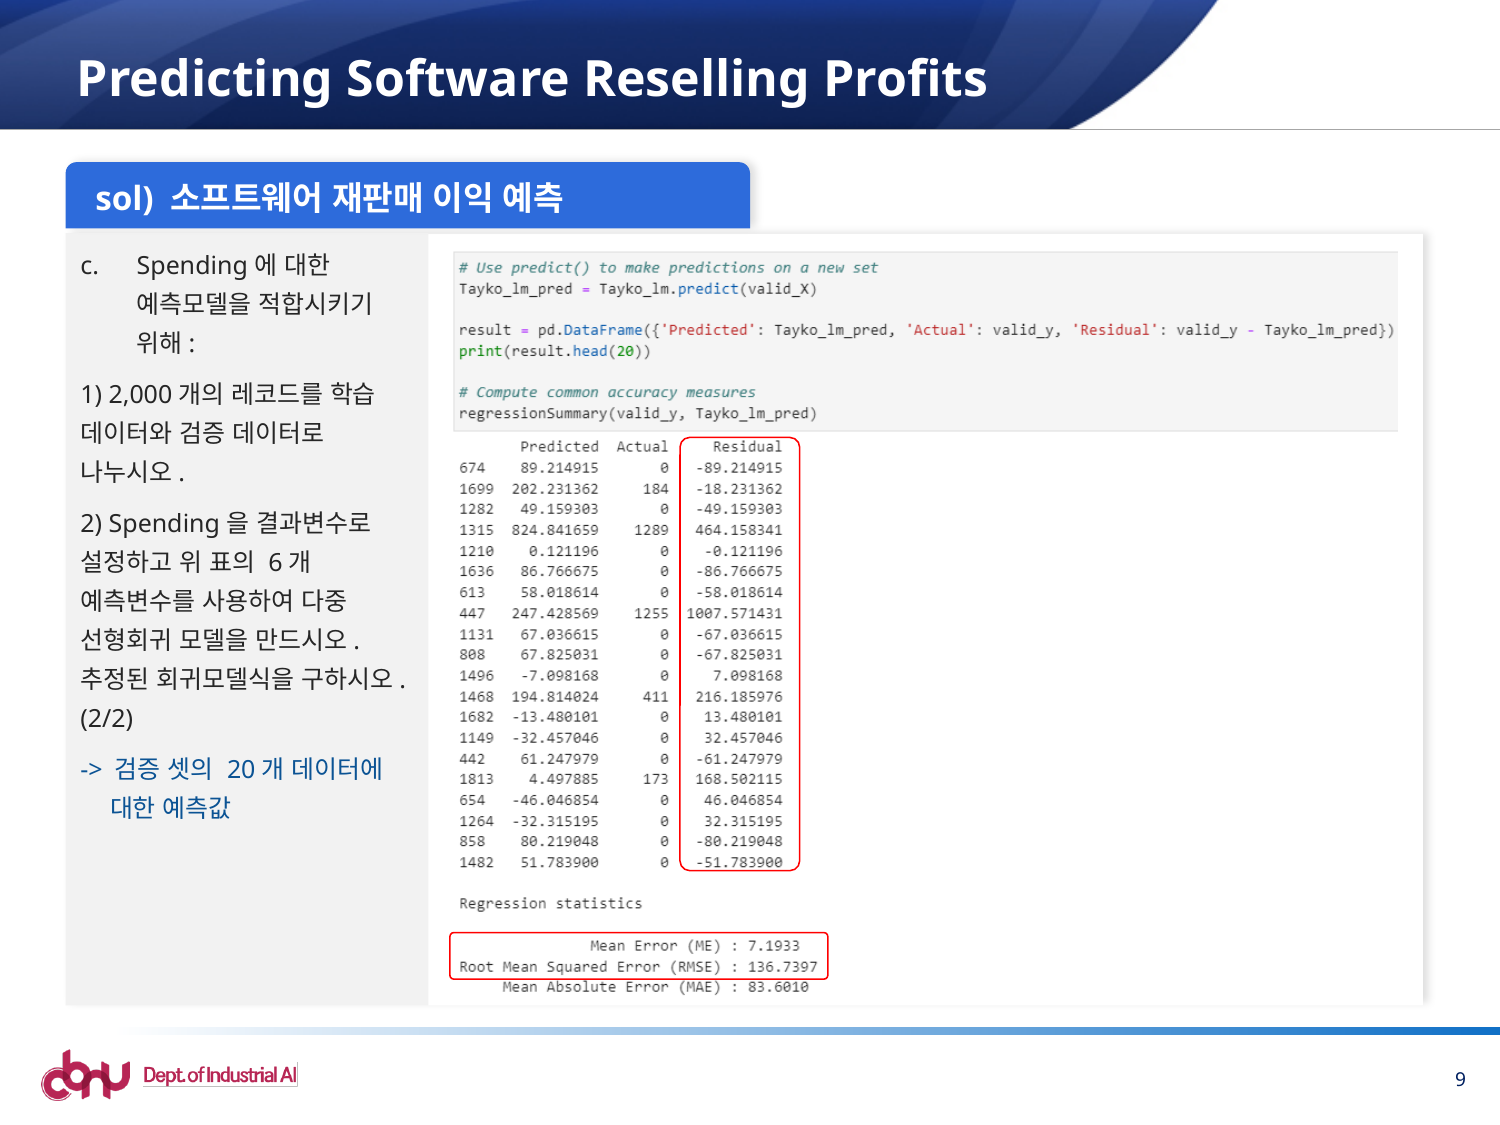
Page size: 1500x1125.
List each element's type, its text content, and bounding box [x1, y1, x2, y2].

picture [41, 1049, 308, 1101]
picture [0, 0, 1500, 129]
text_box sol) 소프트웨어 재판매 이익 예측 [63, 160, 753, 231]
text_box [65, 232, 1424, 1006]
picture [449, 246, 1398, 1005]
title Predicting Software Reselling Profits [76, 24, 1396, 130]
